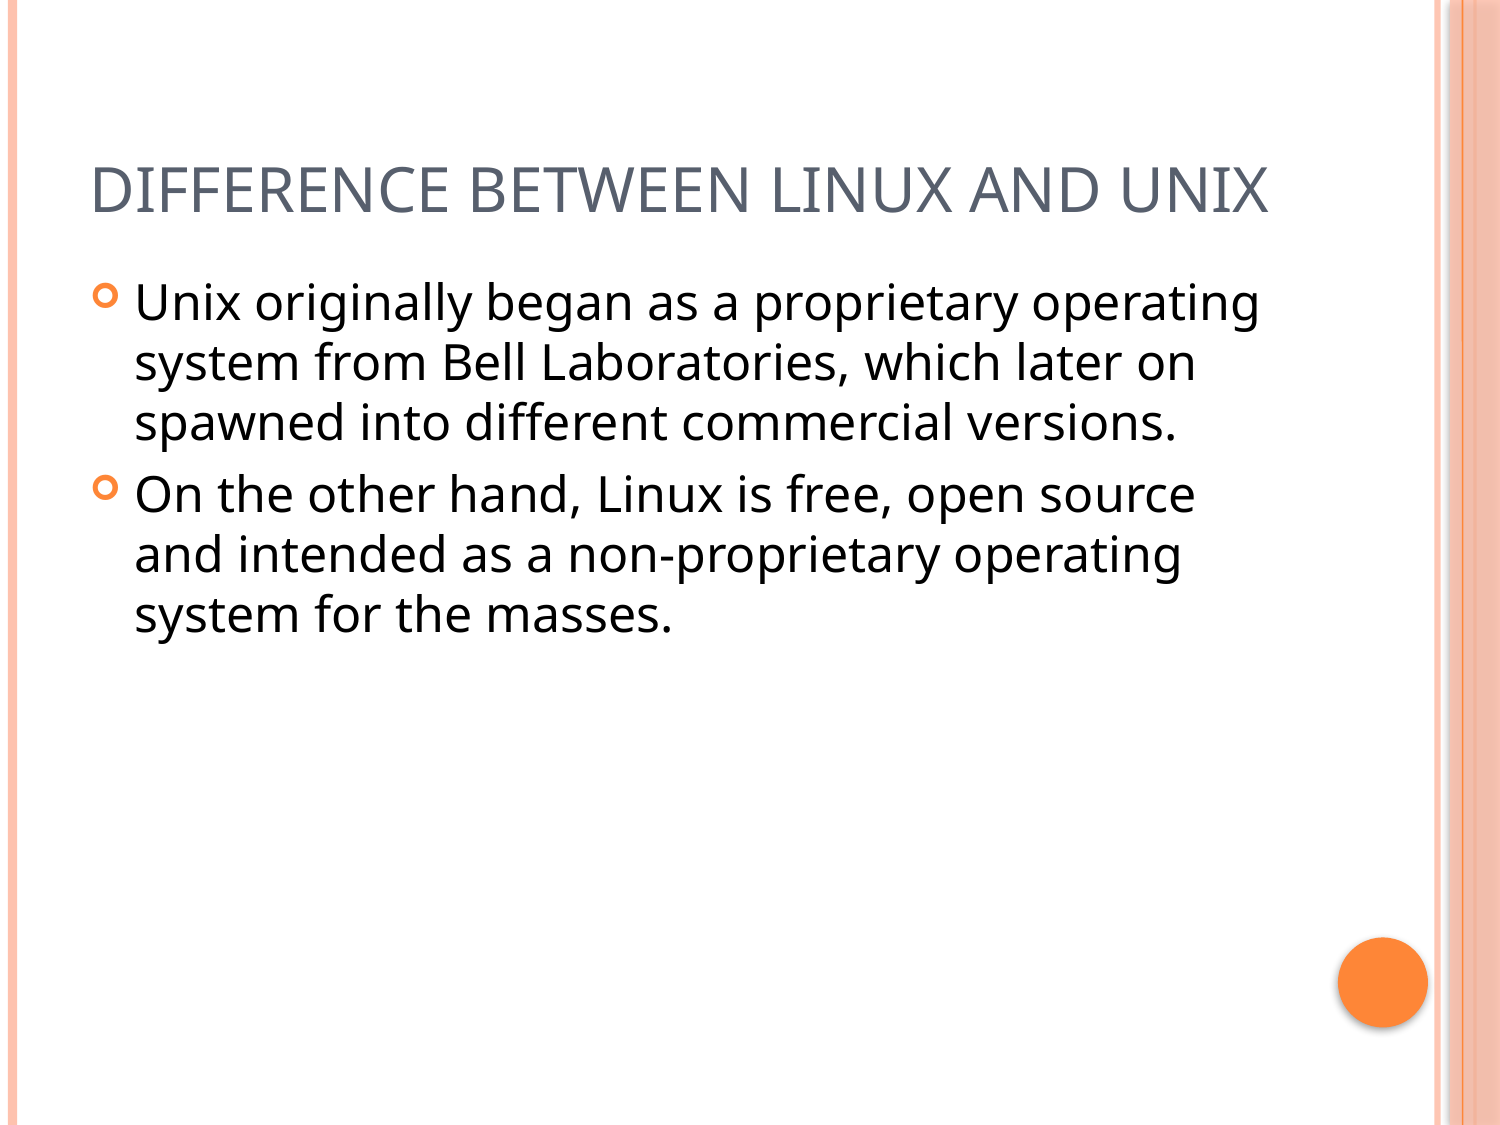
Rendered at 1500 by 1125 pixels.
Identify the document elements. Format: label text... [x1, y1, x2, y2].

title Difference Between Linux And Unix [75, 45, 1300, 233]
list Unix originally began as a proprietary operating system from Bell Laboratories, which later on spawned into different commercial versions. On the other hand, Linux is free, open source and intended as a non-proprietary operating system for the masses. [75, 262, 1300, 1062]
